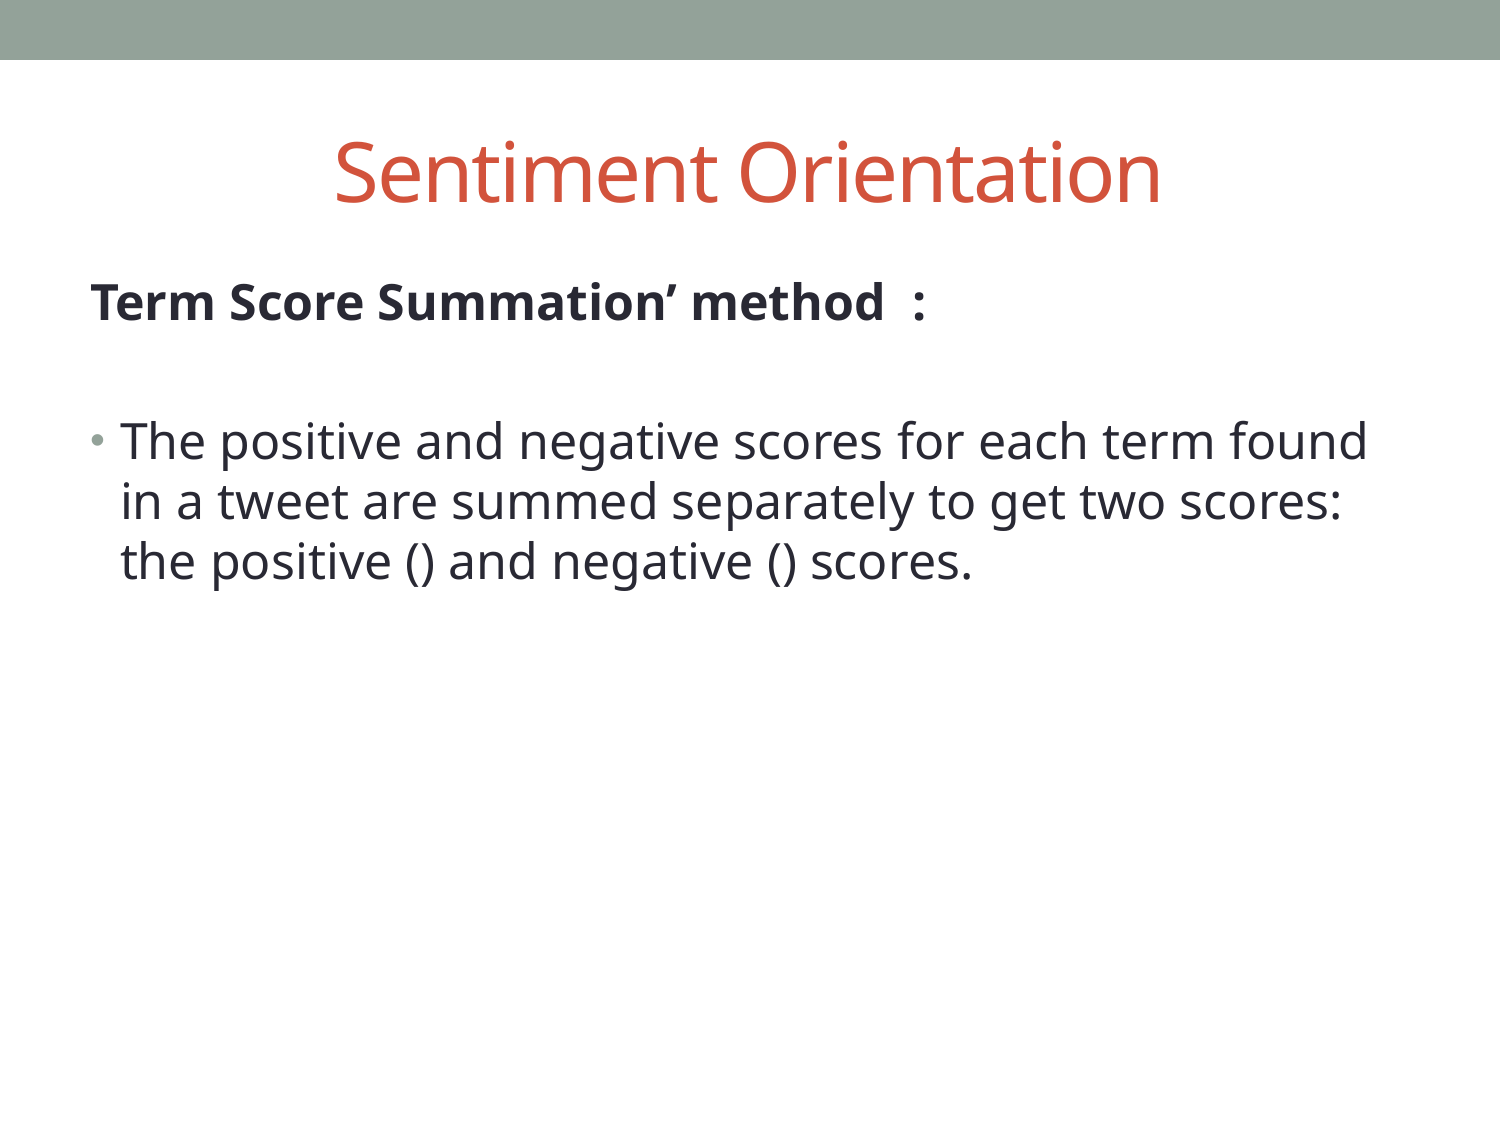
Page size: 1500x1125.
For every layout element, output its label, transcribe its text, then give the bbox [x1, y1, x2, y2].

title Sentiment Orientation [75, 87, 1425, 250]
